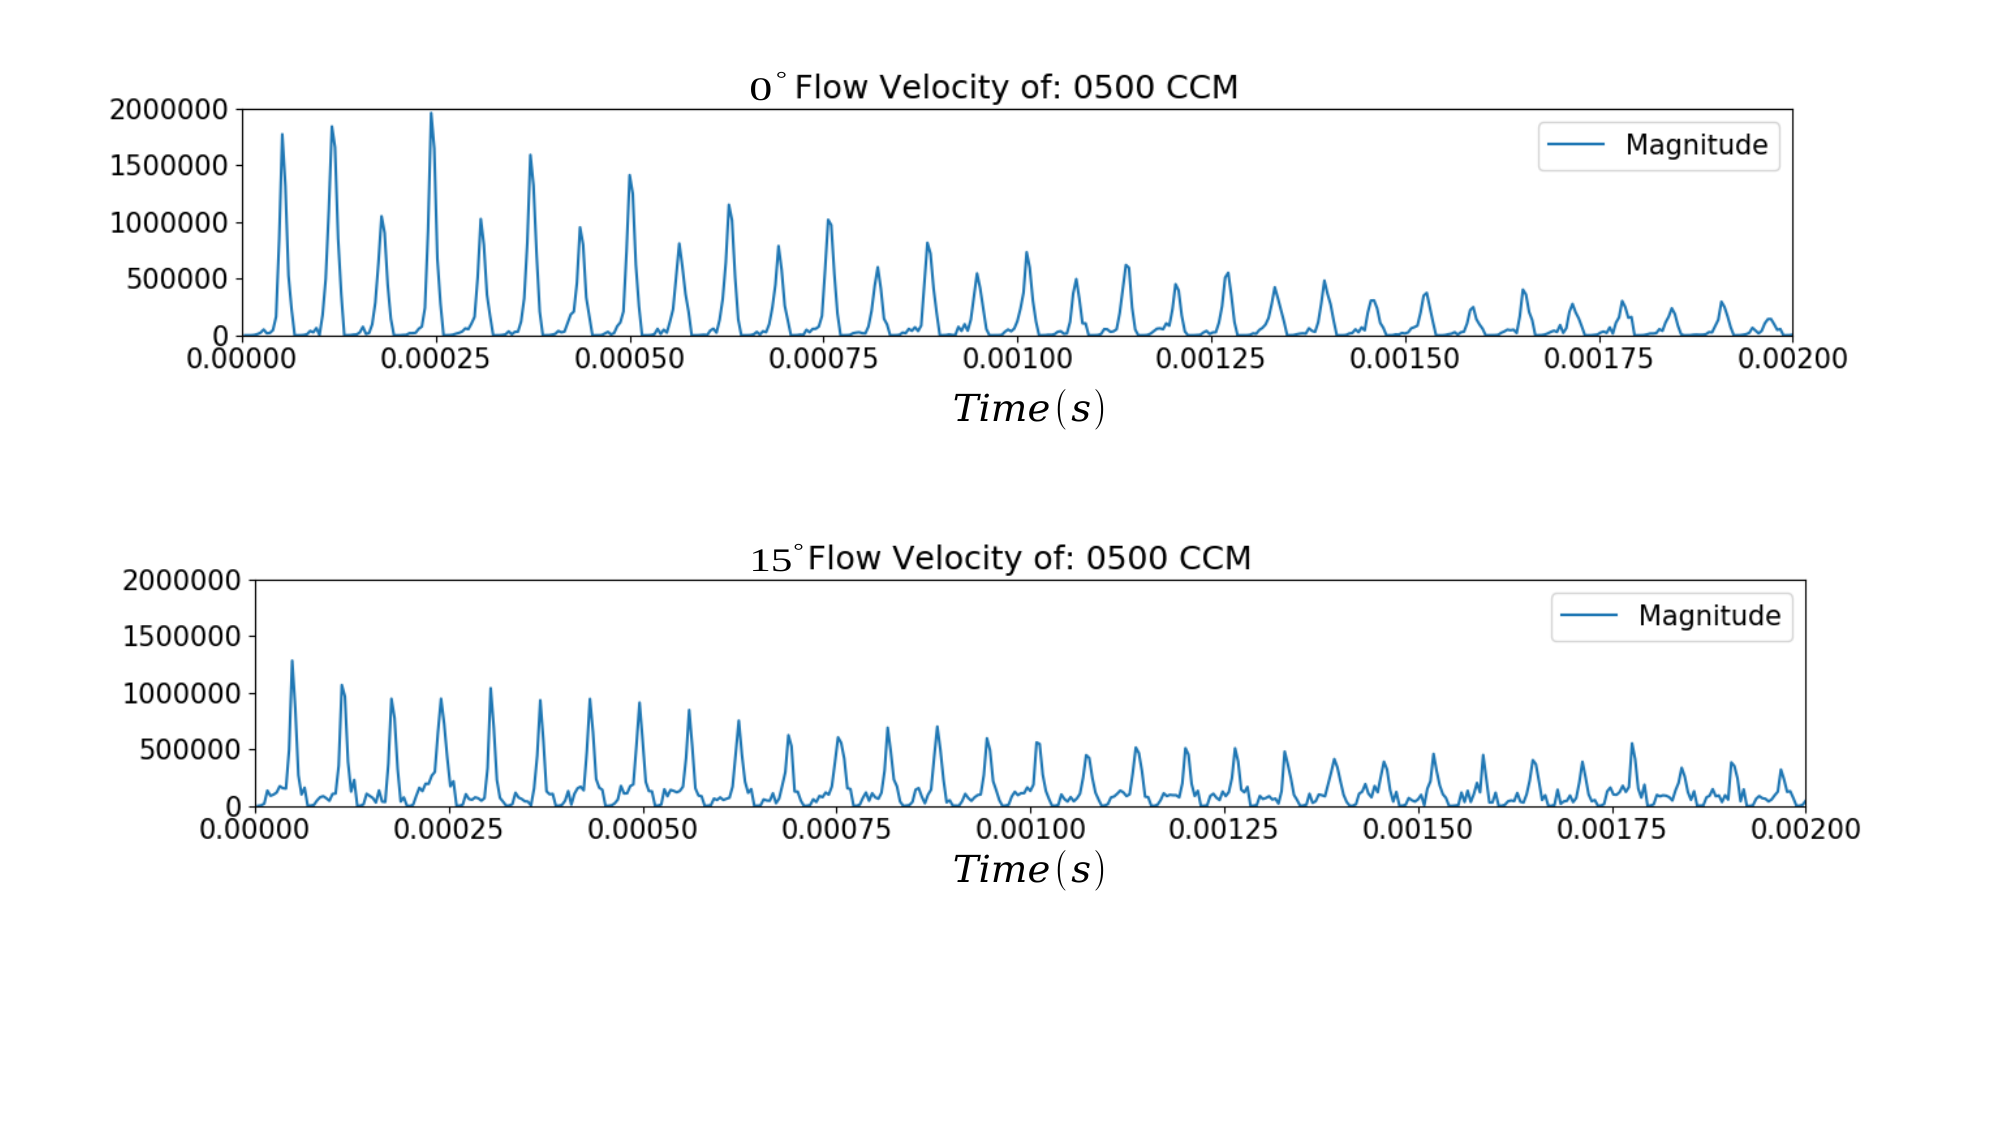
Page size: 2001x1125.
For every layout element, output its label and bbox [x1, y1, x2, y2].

picture [94, 535, 1871, 846]
picture [94, 63, 1871, 373]
